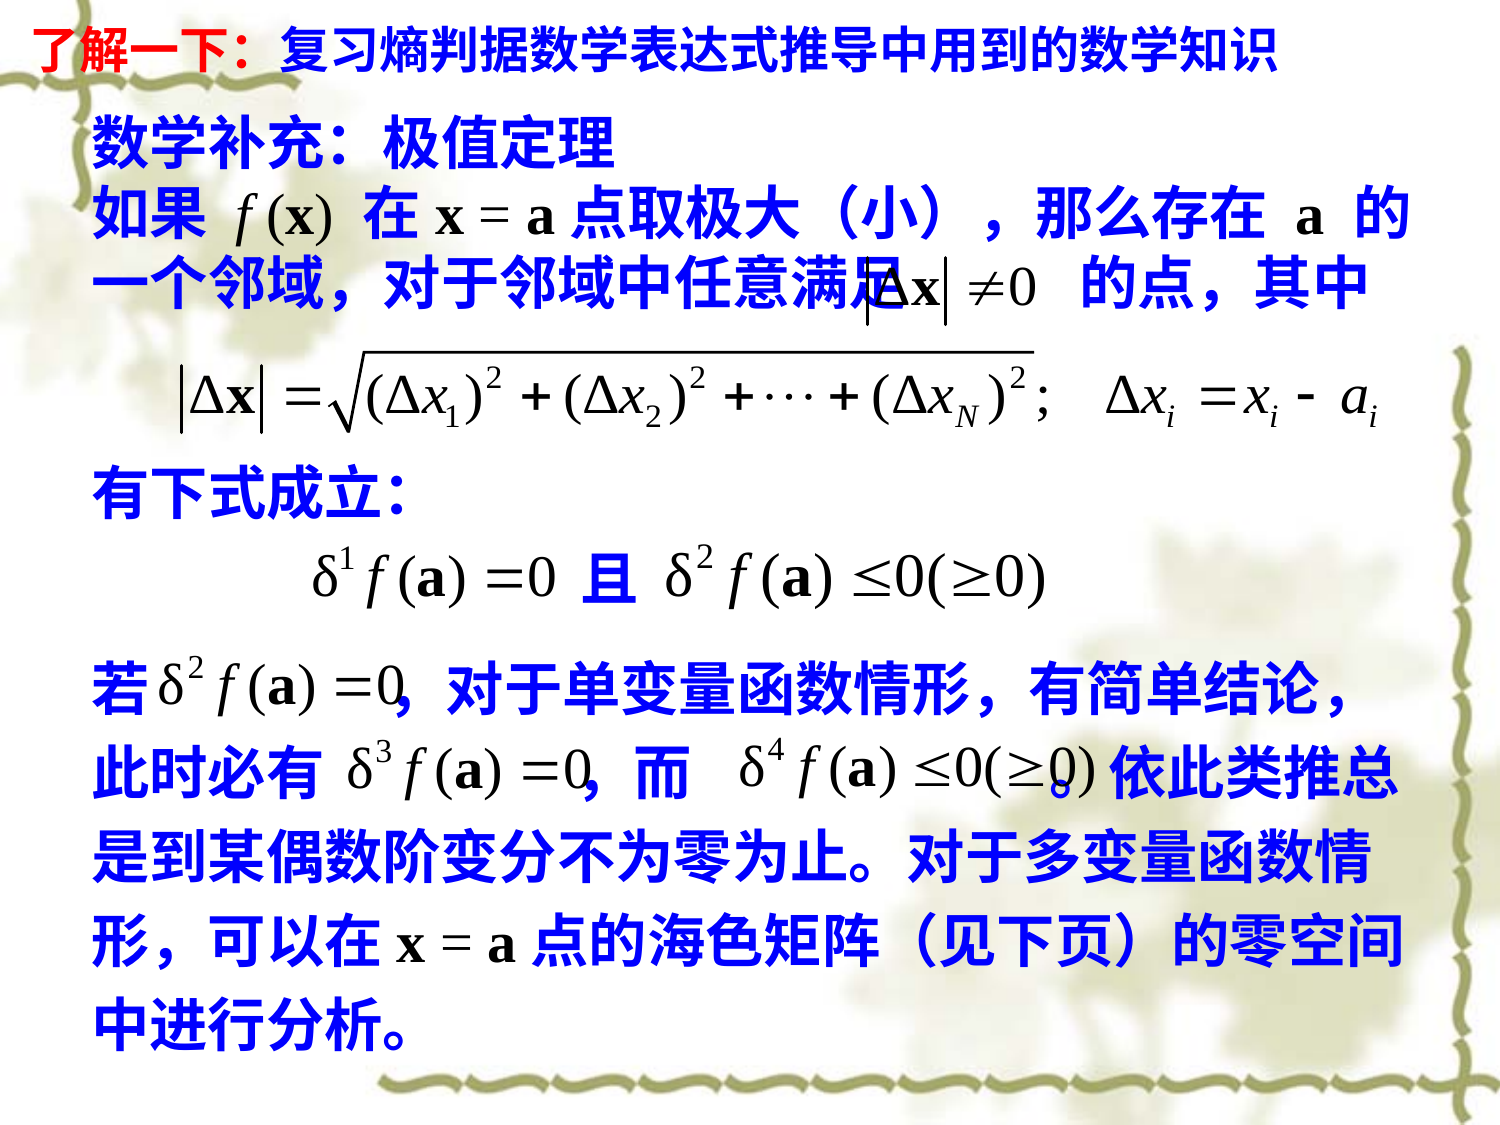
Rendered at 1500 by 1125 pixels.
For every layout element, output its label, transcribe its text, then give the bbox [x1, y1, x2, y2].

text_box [170, 337, 1388, 447]
picture [0, 0, 1500, 1125]
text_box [76, 630, 1424, 1071]
text_box 了解一下：复习熵判据数学表达式推导中用到的数学知识 [14, 10, 1445, 86]
text_box 数学补充：极值定理 如果 f (x) 在x = a点取极大（小），那么存在 a 的一个邻域，对于邻域中任意满足 的点，其中 有下式成立： [76, 99, 1436, 534]
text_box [855, 243, 1047, 336]
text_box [303, 529, 1056, 623]
